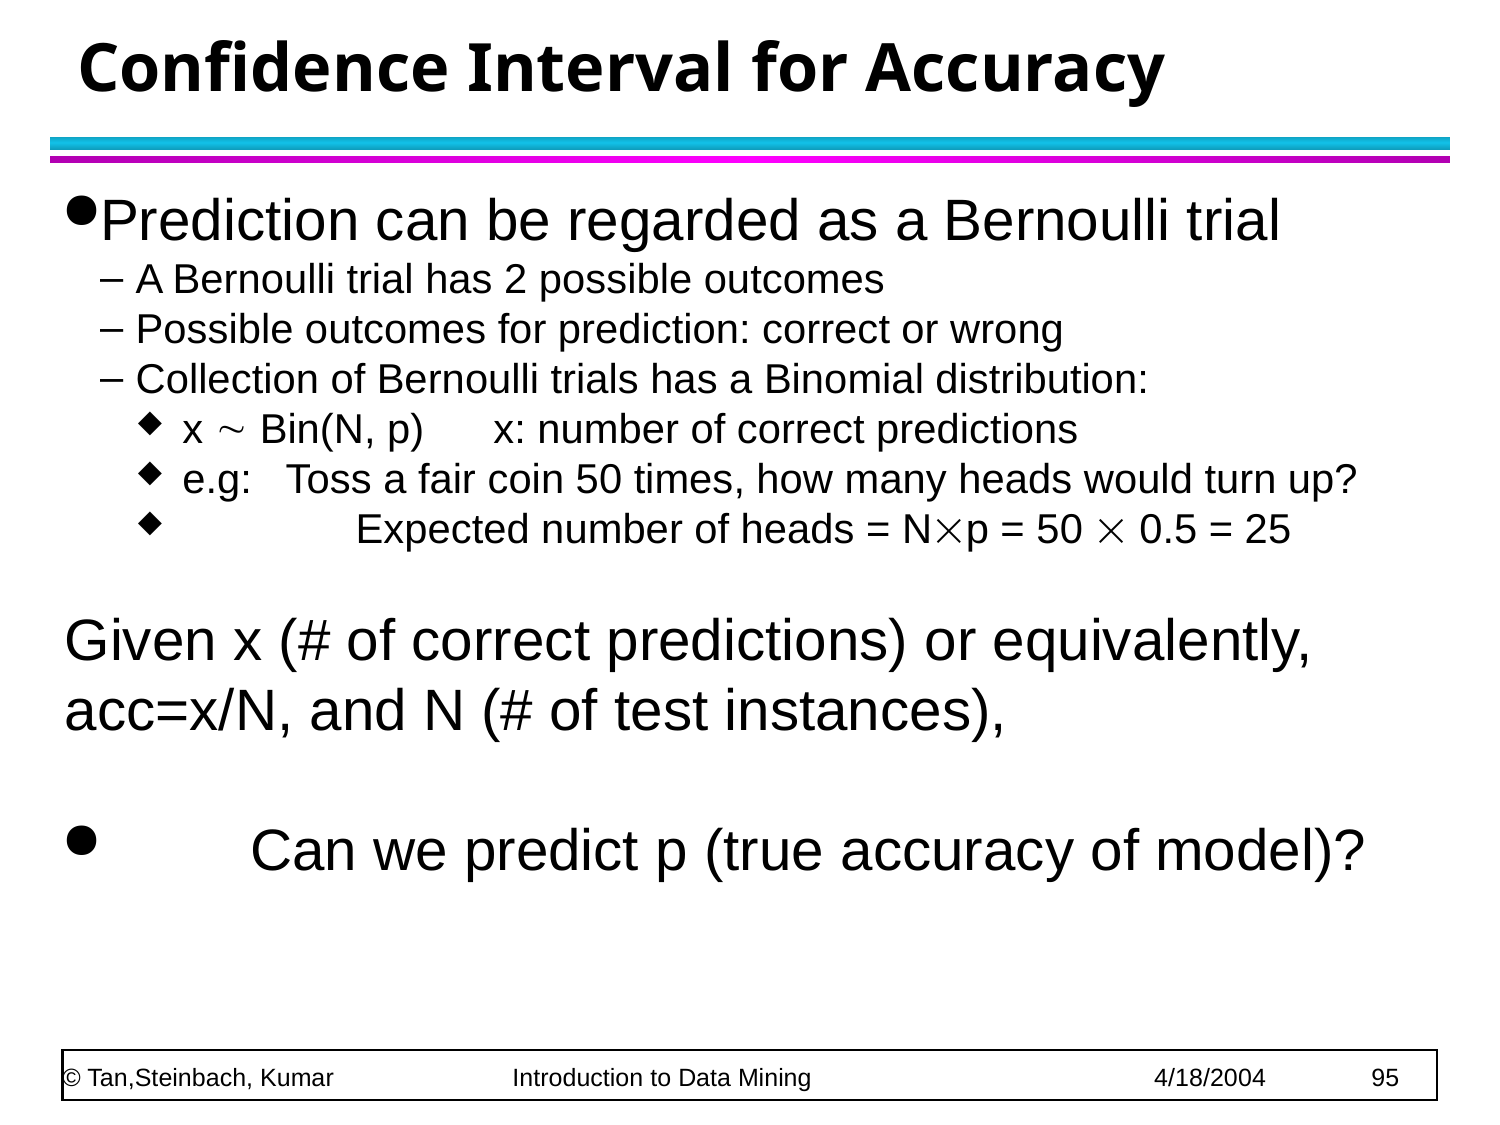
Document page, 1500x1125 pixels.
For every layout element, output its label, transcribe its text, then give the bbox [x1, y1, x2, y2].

text_box Confidence Interval for Accuracy [62, 24, 1421, 113]
text_box Prediction can be regarded as a Bernoulli trial A Bernoulli trial has 2 possible outcomes Possible outcomes for prediction: correct or wrong Collection of Bernoulli trials has a Binomial distribution: x  Bin(N, p) x: number of correct predictions e.g: Toss a fair coin 50 times, how many heads would turn up? Expected number of heads = Np = 50  0.5 = 25 Given x (# of correct predictions) or equivalently, acc=x/N, and N (# of test instances), Can we predict p (true accuracy of model)? [49, 174, 1475, 1025]
